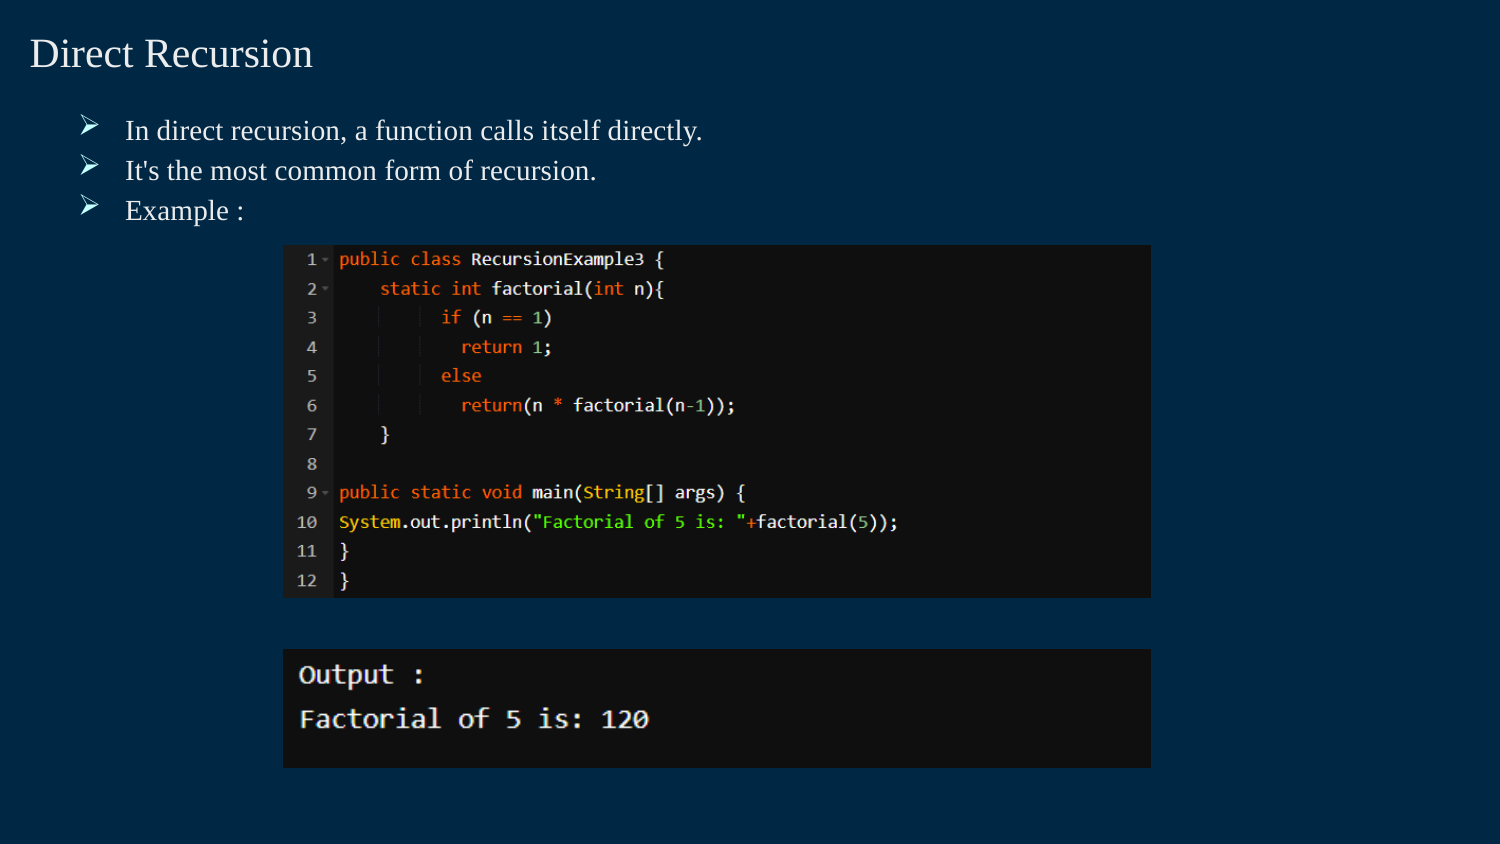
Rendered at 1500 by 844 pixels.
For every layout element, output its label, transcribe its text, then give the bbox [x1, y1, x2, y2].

subtitle In direct recursion, a function calls itself directly. It's the most common form of recursion. Example : [63, 90, 1371, 323]
picture [283, 245, 1151, 598]
picture [283, 649, 1151, 768]
title Direct Recursion [14, 0, 791, 91]
